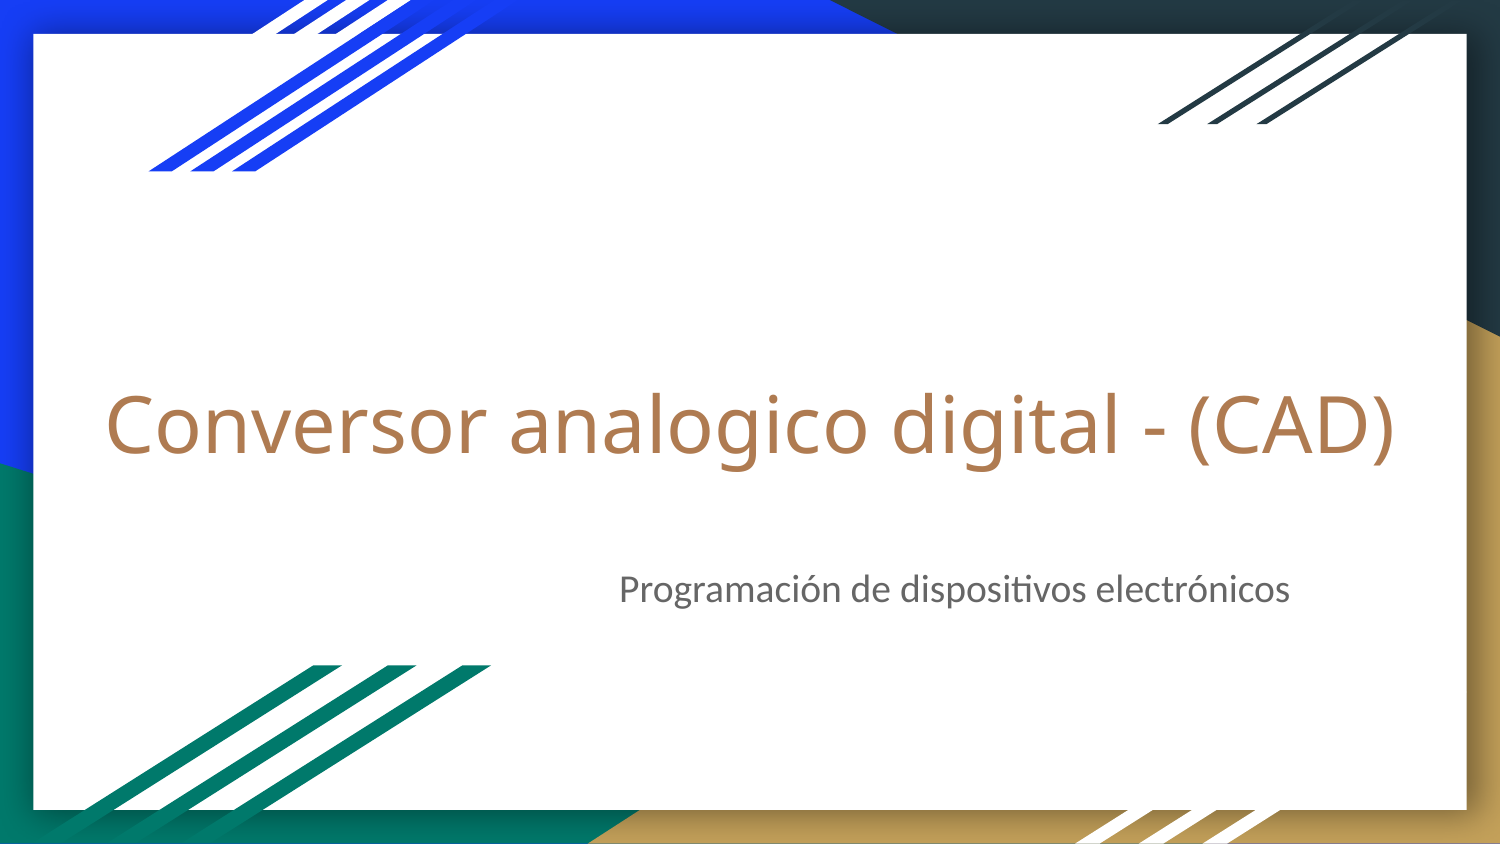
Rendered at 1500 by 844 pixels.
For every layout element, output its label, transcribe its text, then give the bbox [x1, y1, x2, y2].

title Conversor analogico digital - (CAD) [76, 338, 1424, 505]
text_box Programación de dispositivos electrónicos [604, 548, 1320, 635]
